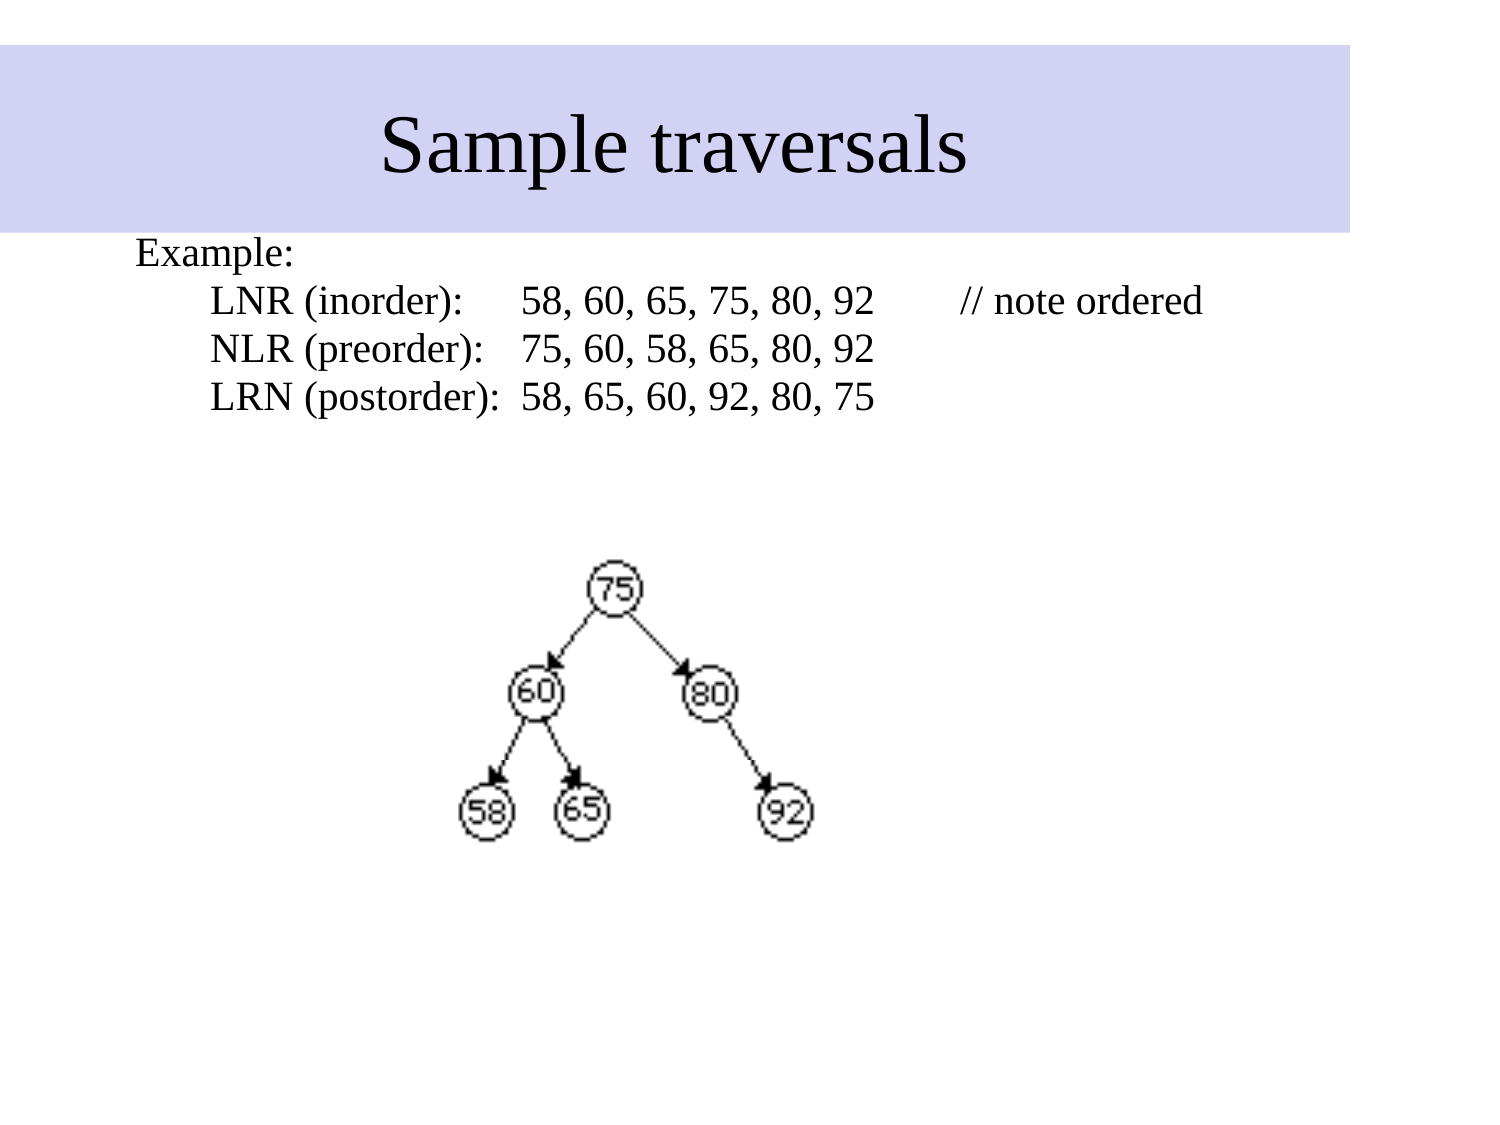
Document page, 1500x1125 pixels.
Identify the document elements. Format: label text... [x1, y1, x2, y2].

title Sample traversals [0, 44, 1351, 233]
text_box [134, 227, 1404, 1049]
